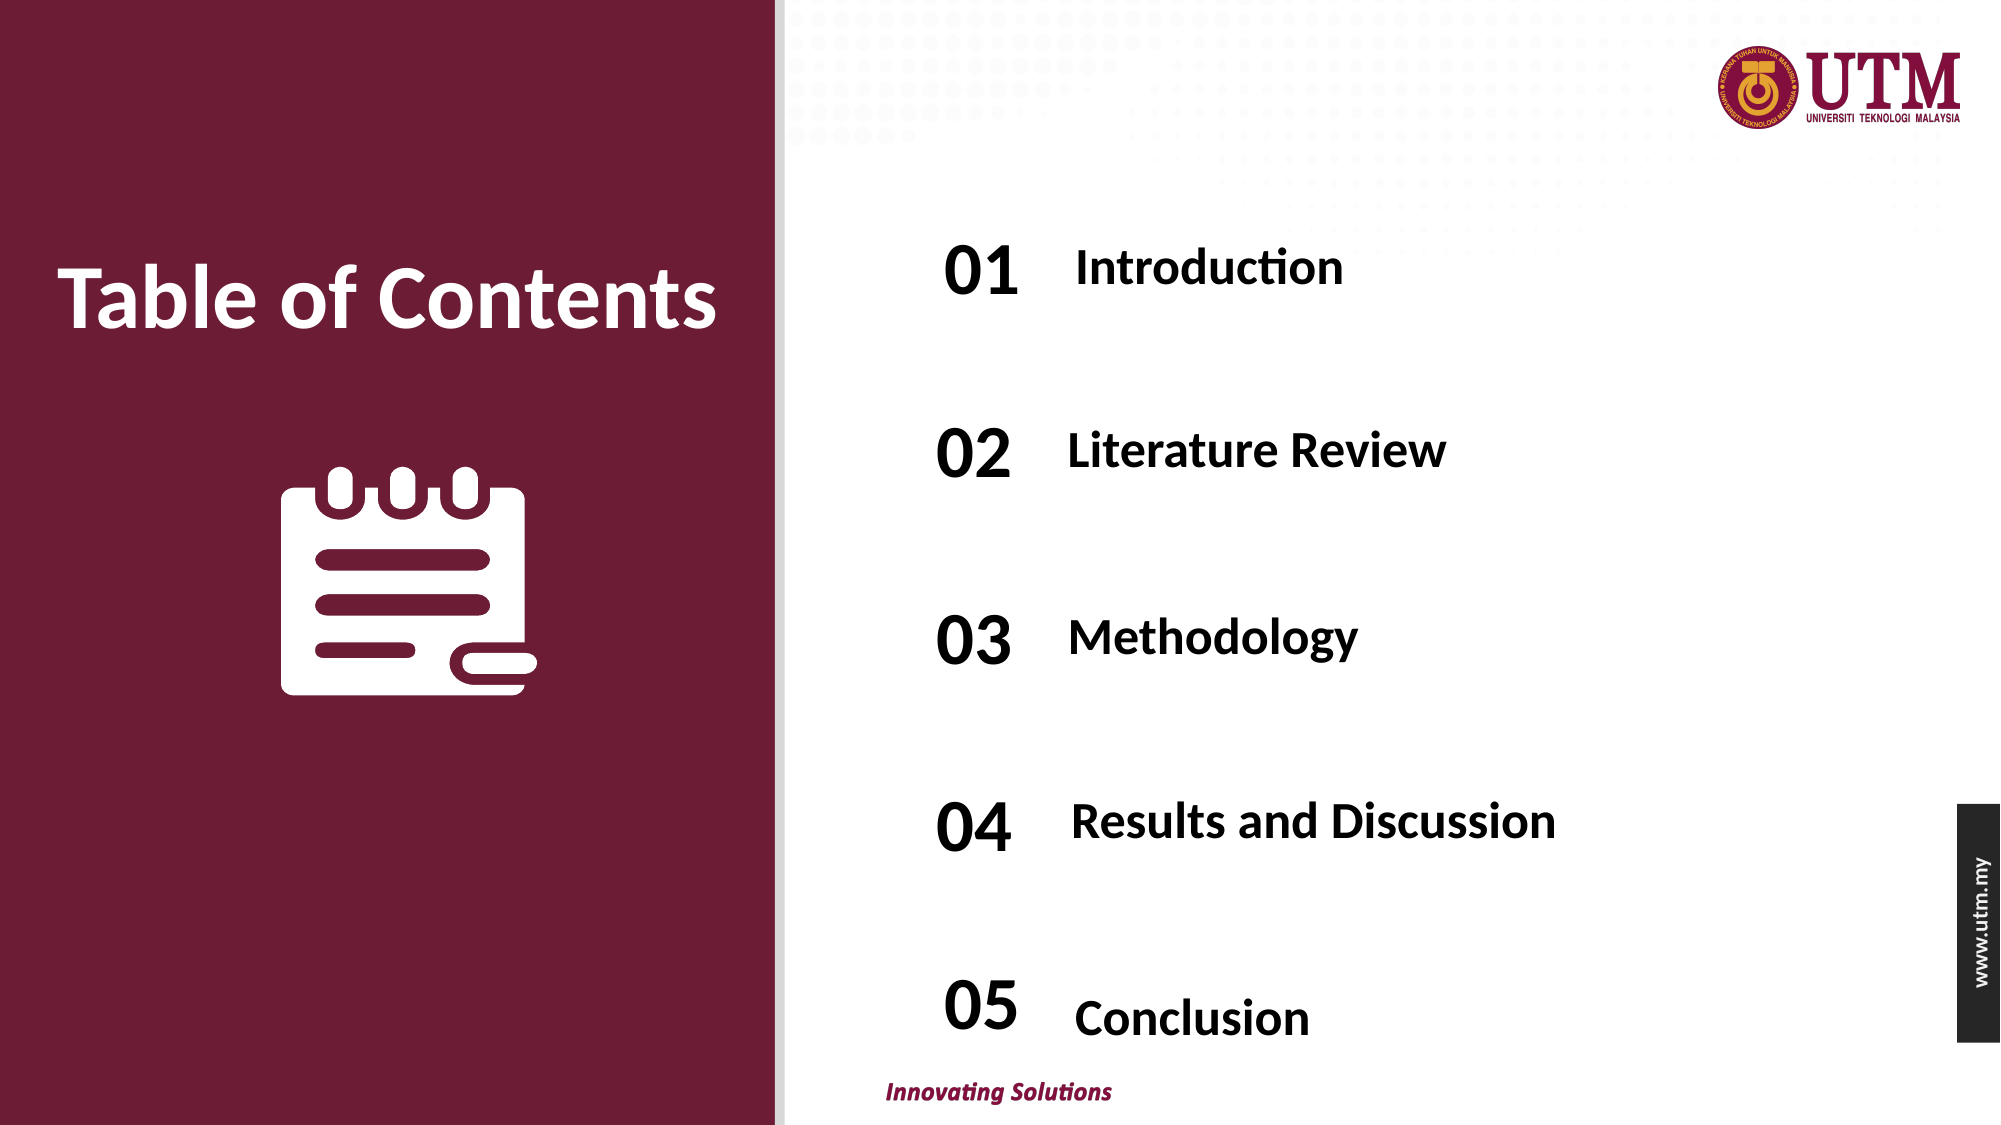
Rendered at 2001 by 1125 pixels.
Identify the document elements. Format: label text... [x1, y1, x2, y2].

text_box [390, 466, 416, 510]
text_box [895, 394, 1790, 502]
picture [838, 1081, 1160, 1106]
text_box Table of Contents [42, 229, 1098, 354]
text_box [327, 466, 353, 510]
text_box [895, 769, 1794, 876]
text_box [895, 581, 1790, 689]
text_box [903, 947, 1798, 1054]
text_box [281, 487, 525, 696]
text_box [452, 466, 478, 510]
text_box [462, 652, 538, 674]
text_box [903, 211, 1798, 319]
picture [785, 0, 1960, 301]
